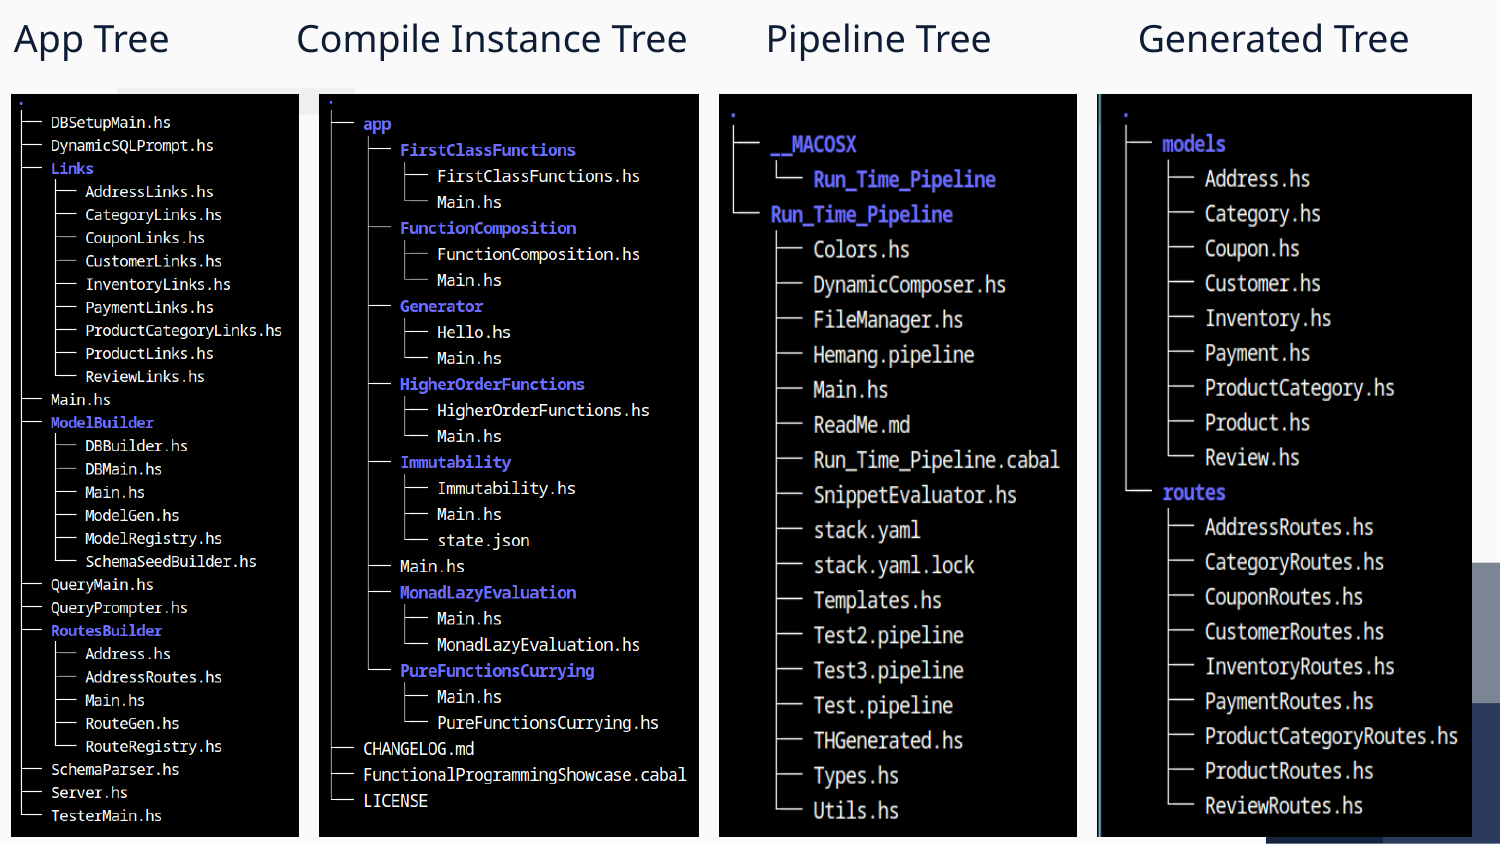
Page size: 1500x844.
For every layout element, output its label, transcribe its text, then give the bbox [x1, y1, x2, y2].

picture [319, 93, 699, 837]
picture [11, 93, 299, 837]
picture [1097, 93, 1472, 837]
picture [718, 93, 1077, 837]
text_box App Tree Compile Instance Tree Pipeline Tree Generated Tree [0, 0, 1499, 78]
